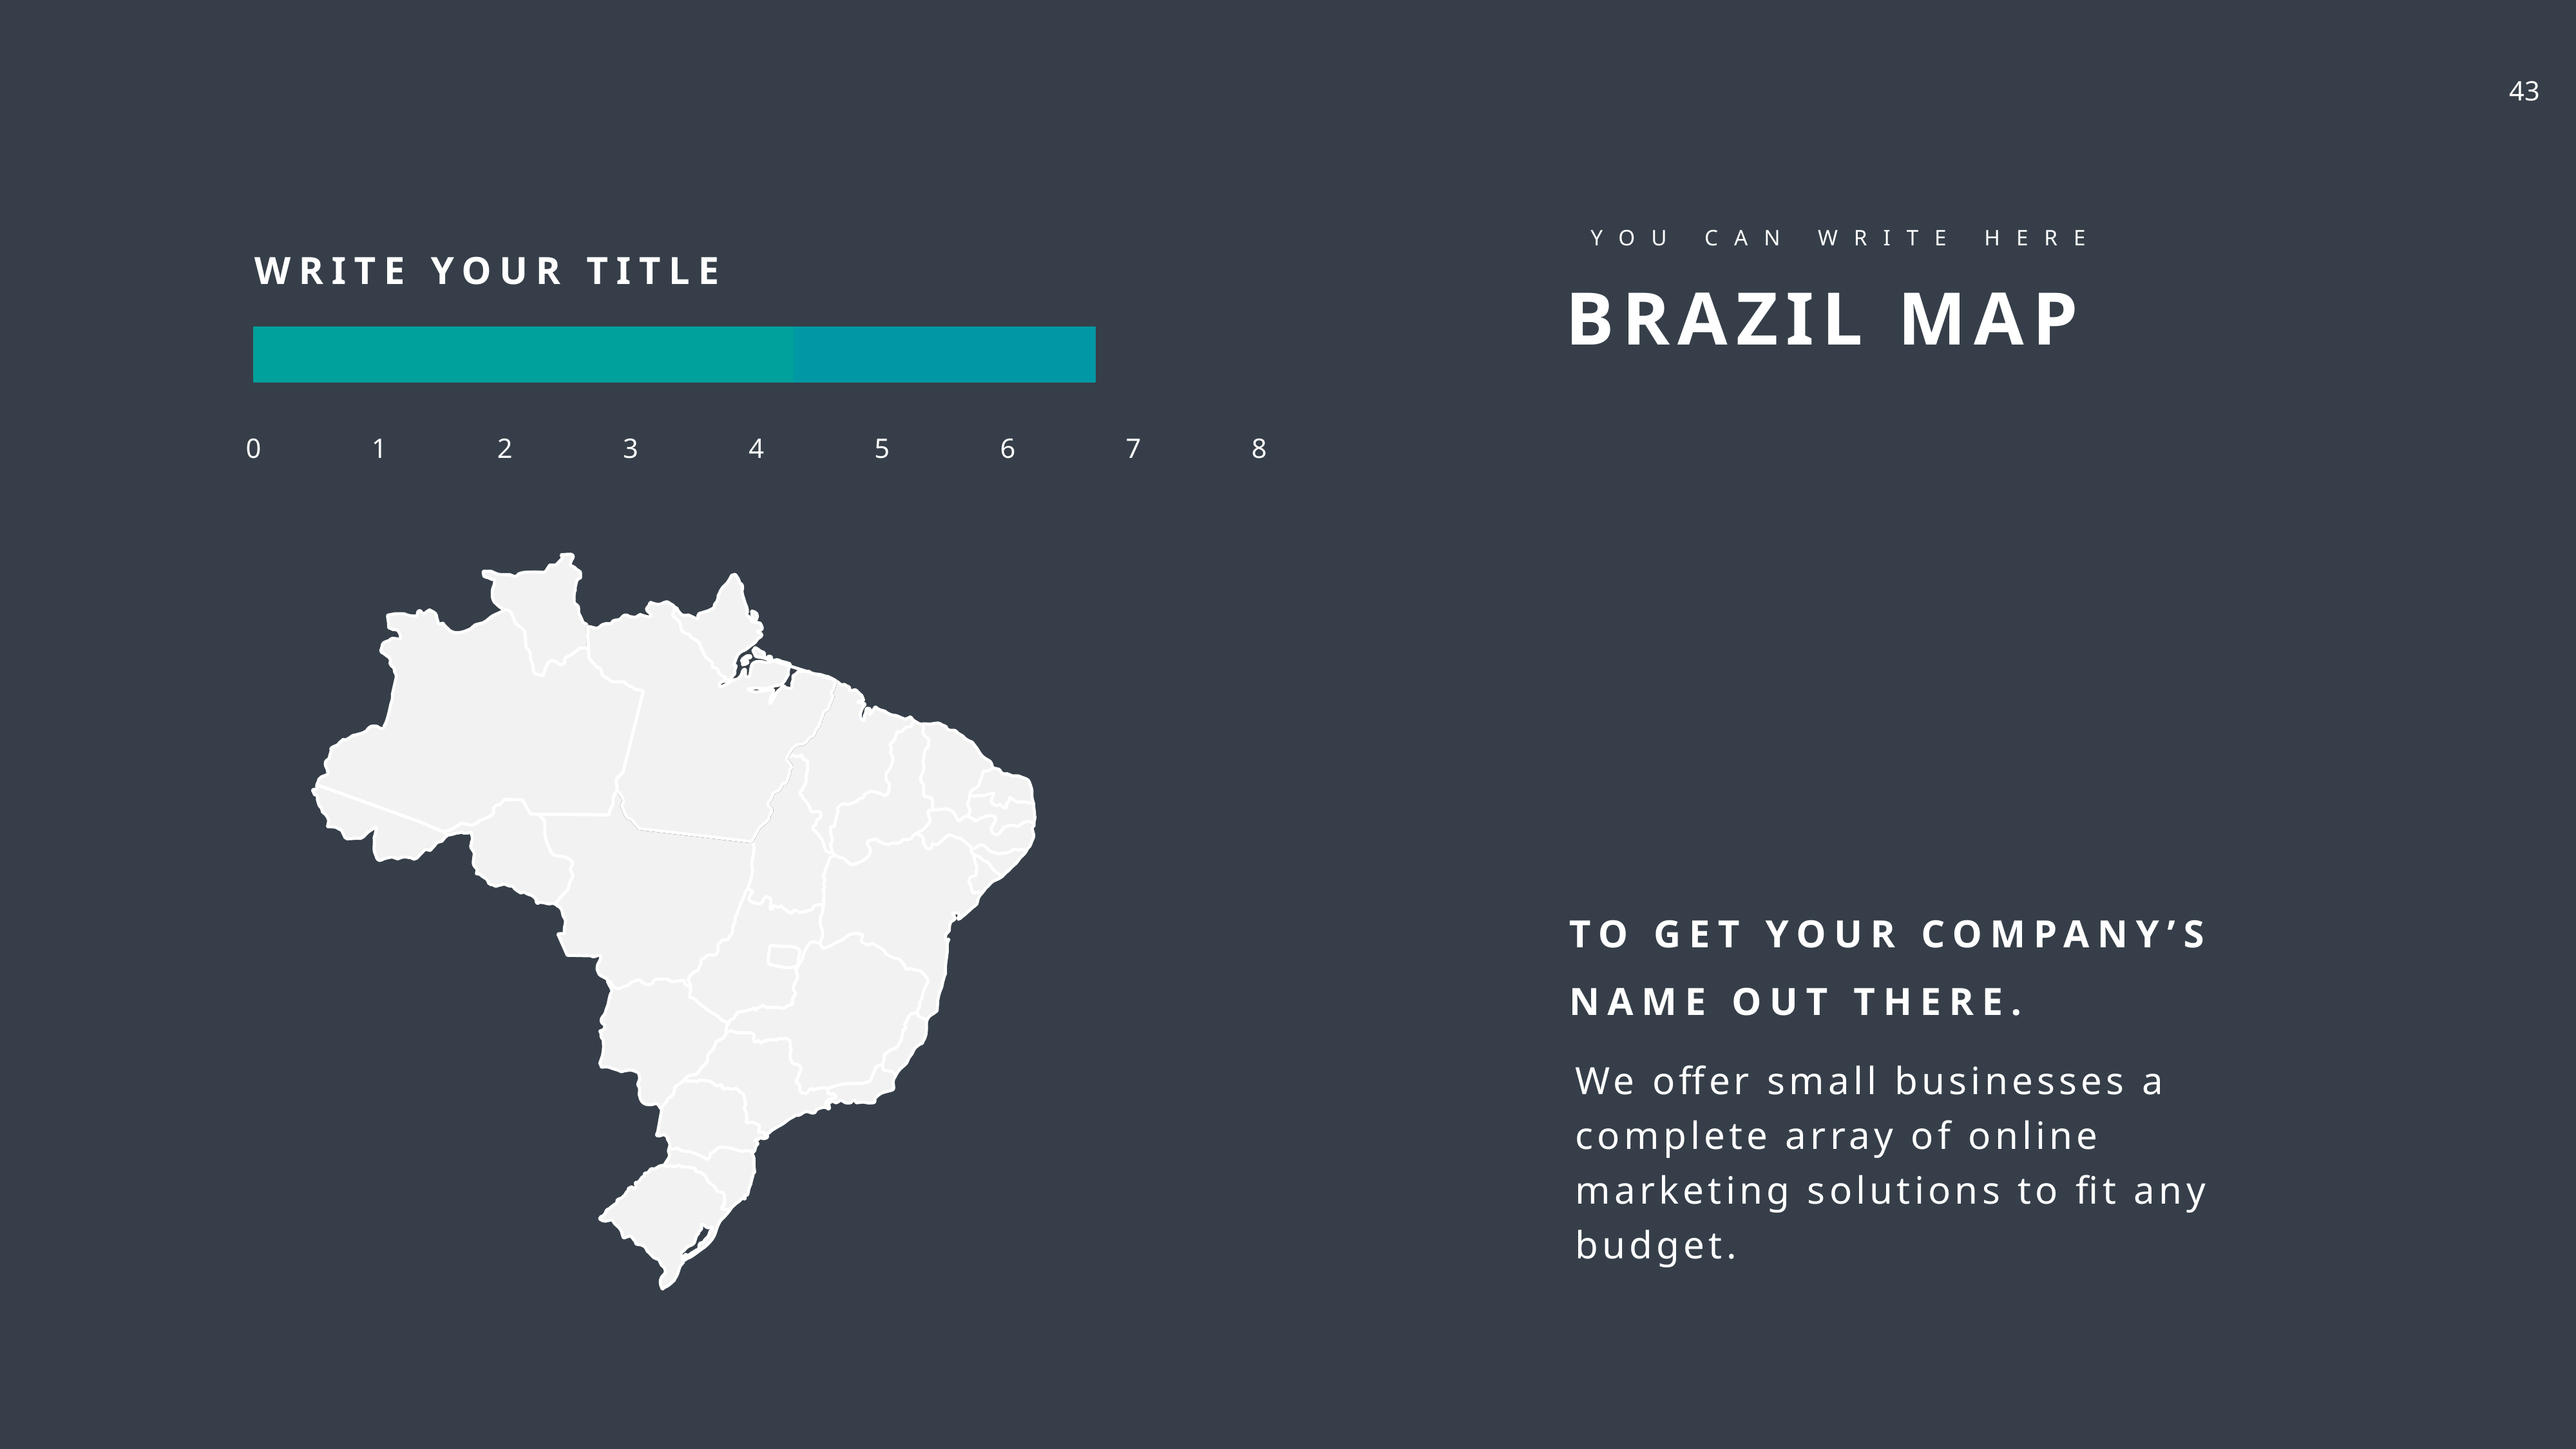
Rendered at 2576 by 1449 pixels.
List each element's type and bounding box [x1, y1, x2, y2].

text_box [1559, 882, 2303, 1213]
text_box [1556, 219, 2352, 366]
text_box [312, 554, 1035, 1290]
text_box [224, 219, 1288, 470]
